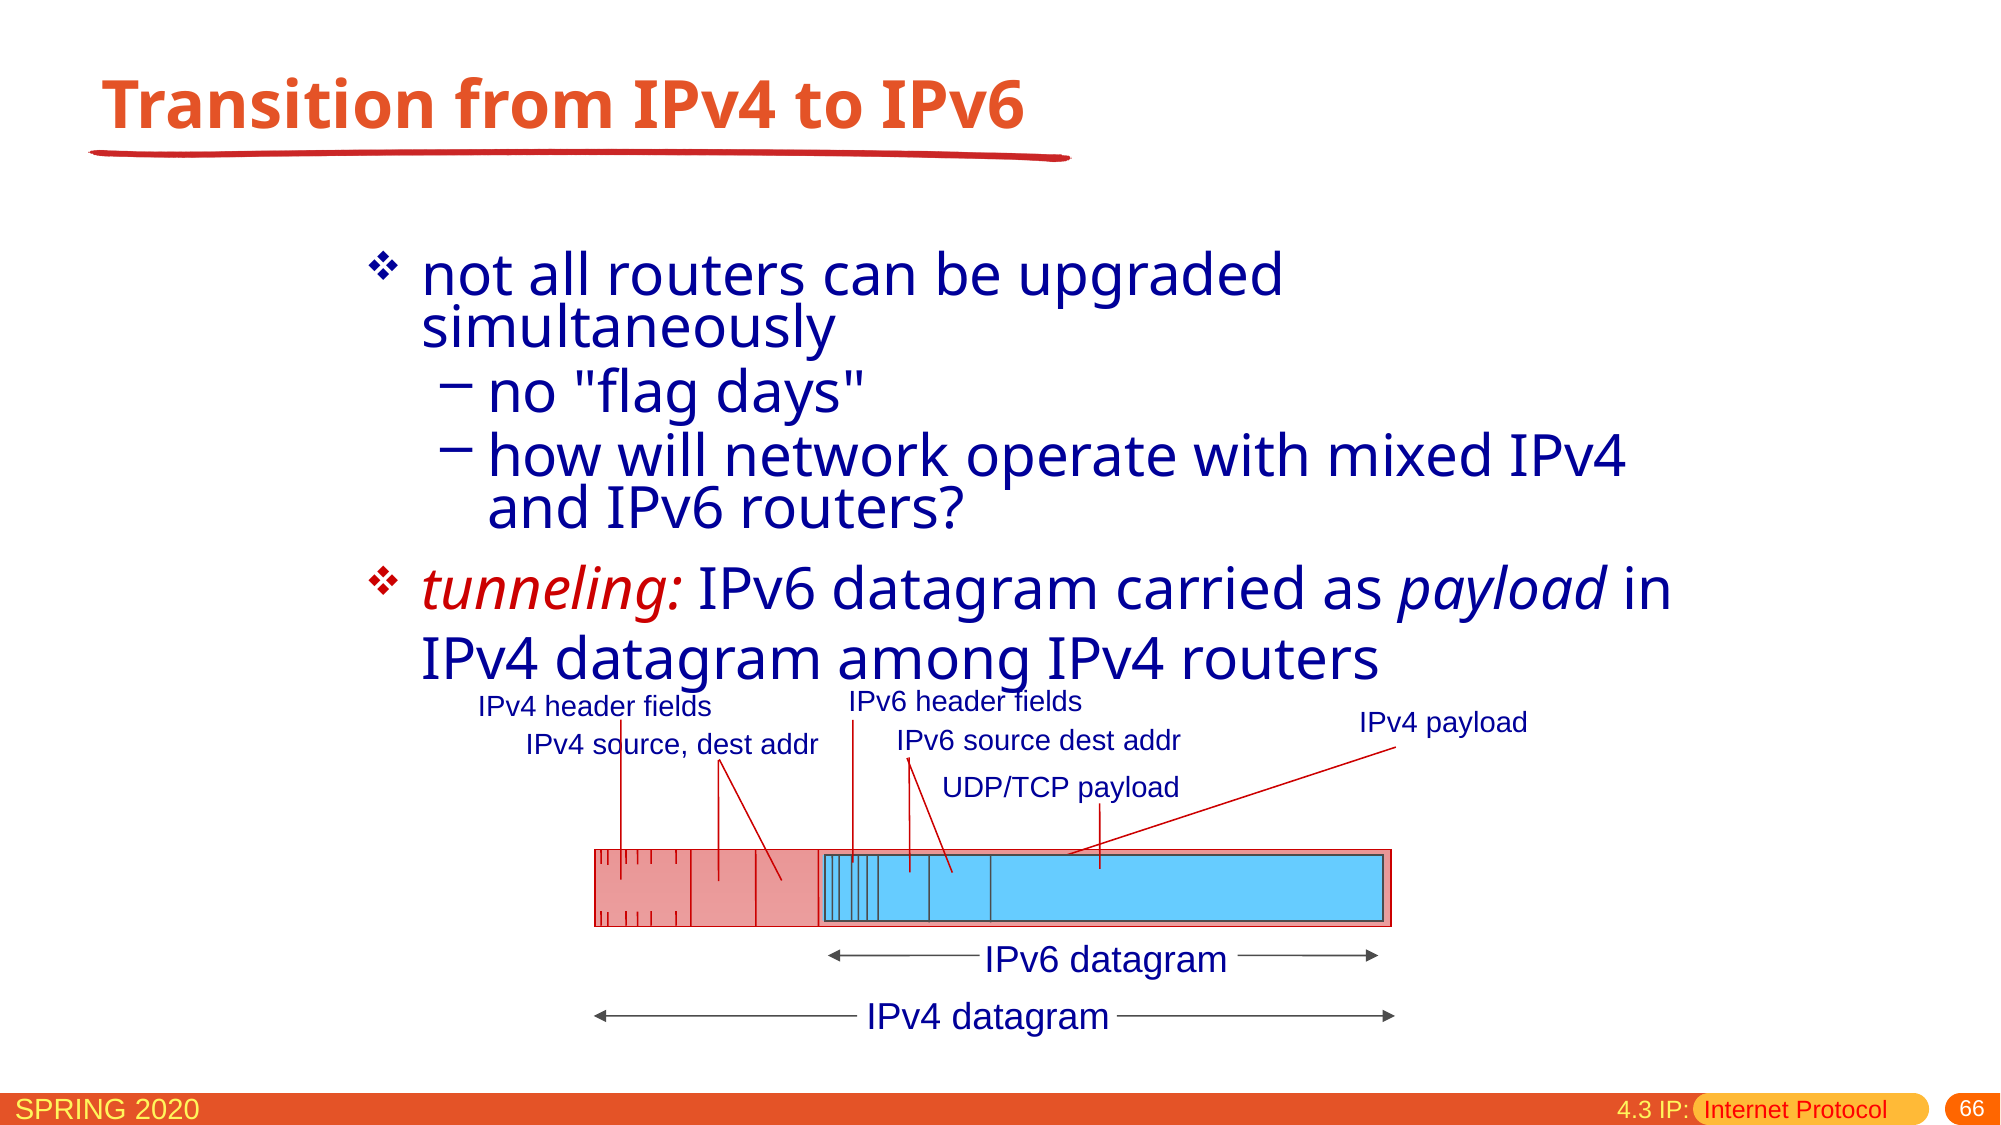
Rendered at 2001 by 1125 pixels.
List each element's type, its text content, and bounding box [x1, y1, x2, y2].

text_box [1116, 1009, 1396, 1023]
text_box 4.3 IP: Internet Protocol [1602, 1086, 1934, 1125]
list not all routers can be upgraded simultaneously no "flag days" how will network operate with mixed IPv4 and IPv6 routers? tunneling: IPv6 datagram carried as payload in IPv4 datagram among IPv4 routers [350, 246, 1705, 655]
text_box [593, 1009, 858, 1023]
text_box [824, 679, 1384, 923]
text_box IPv4 header fields [463, 679, 736, 730]
text_box [1237, 949, 1379, 962]
text_box IPv4 datagram [851, 984, 1125, 1045]
text_box [827, 949, 980, 962]
text_box IPv4 source, dest addr [621, 717, 819, 768]
text_box IPv6 datagram [969, 935, 1243, 988]
text_box IPv4 source, dest addr [510, 730, 620, 768]
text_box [1386, 886, 1392, 927]
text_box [594, 848, 820, 927]
title Transition from IPv4 to IPv6 [86, 42, 1914, 161]
picture [84, 145, 1083, 167]
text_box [1387, 695, 1552, 879]
